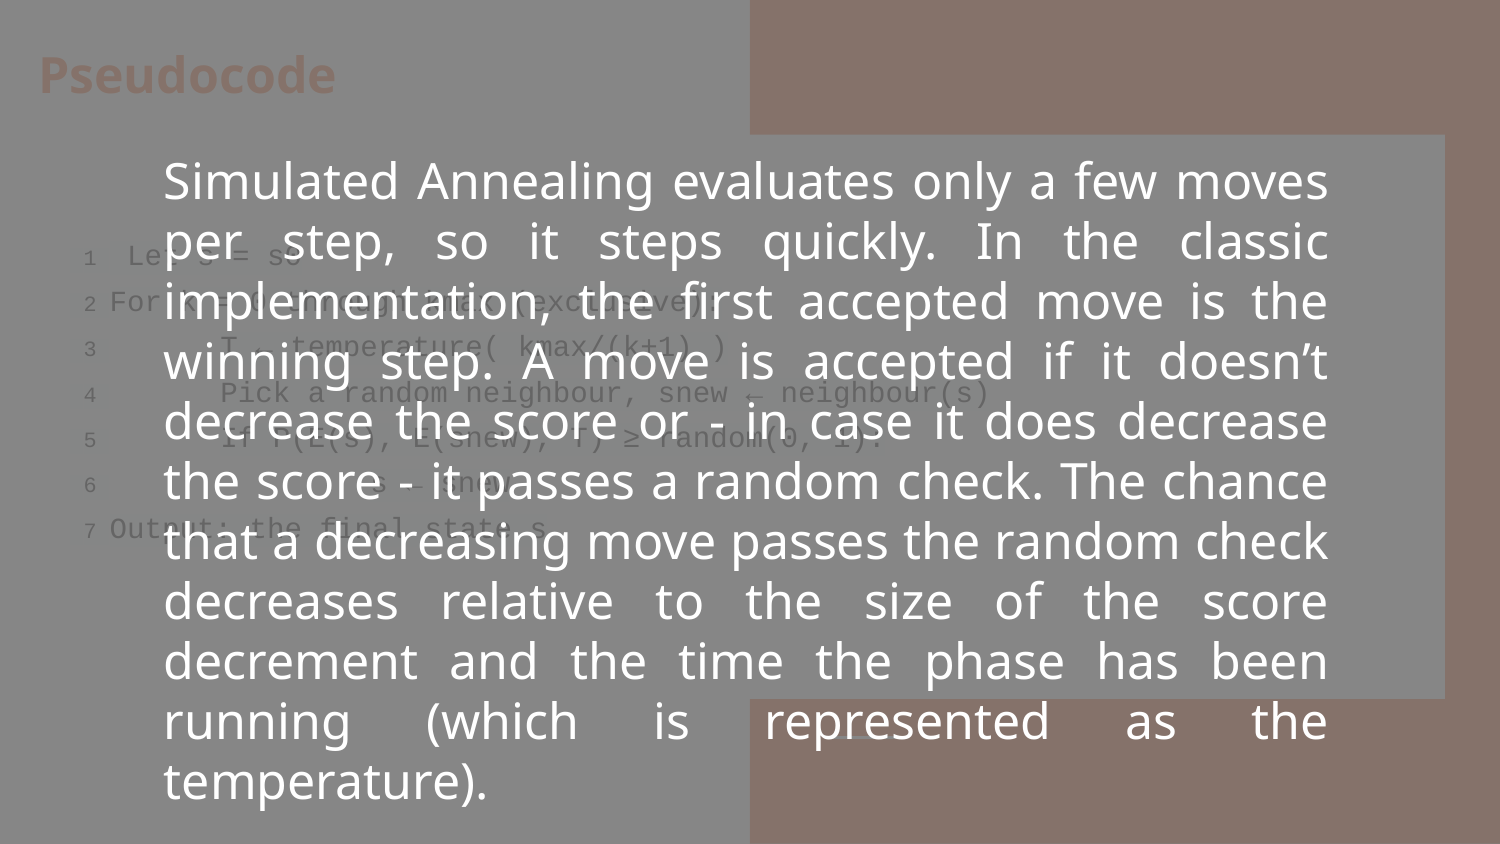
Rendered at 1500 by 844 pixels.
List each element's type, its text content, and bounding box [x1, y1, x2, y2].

text_box Simulated Annealing evaluates only a few moves per step, so it steps quickly. In the classic implementation, the first accepted move is the winning step. A move is accepted if it doesn’t decrease the score or - in case it does decrease the score - it passes a random check. The chance that a decreasing move passes the random check decreases relative to the size of the score decrement and the time the phase has been running (which is represented as the temperature). [148, 134, 1345, 654]
text_box [0, 0, 1500, 844]
